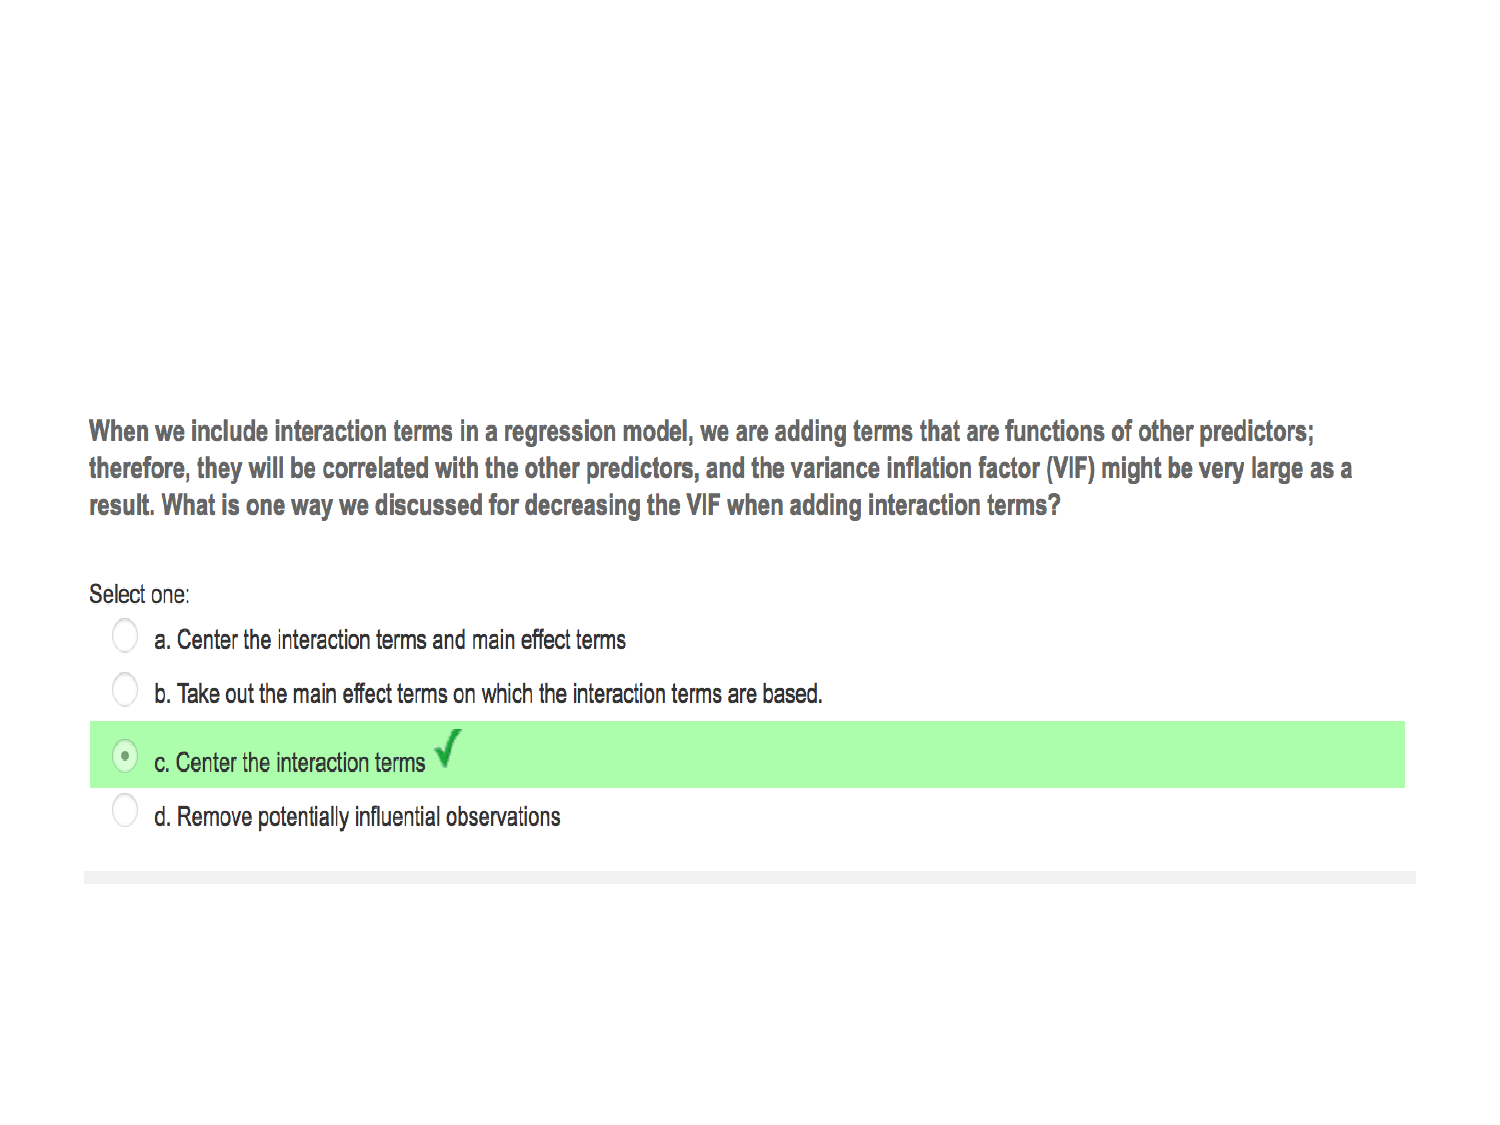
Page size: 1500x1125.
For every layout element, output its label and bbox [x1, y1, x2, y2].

picture [83, 400, 1417, 885]
